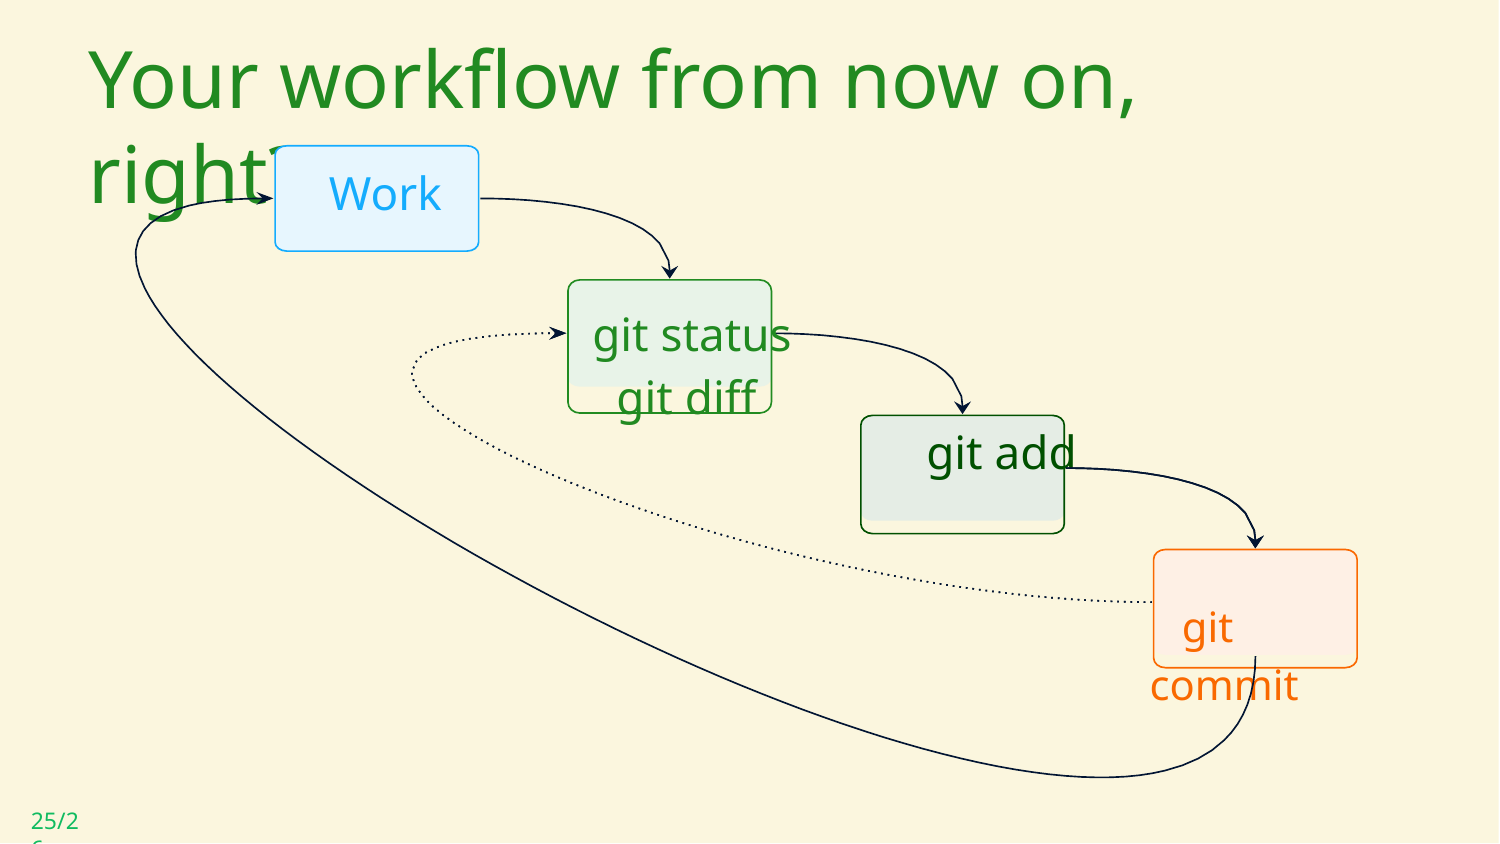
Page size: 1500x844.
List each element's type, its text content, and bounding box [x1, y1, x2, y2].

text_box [135, 191, 1265, 778]
text_box Work git status git diff git add git commit [1268, 160, 1422, 709]
text_box 25/26 [26, 804, 85, 844]
title Your workflow from now on, right? [84, 25, 1217, 220]
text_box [274, 145, 1358, 669]
